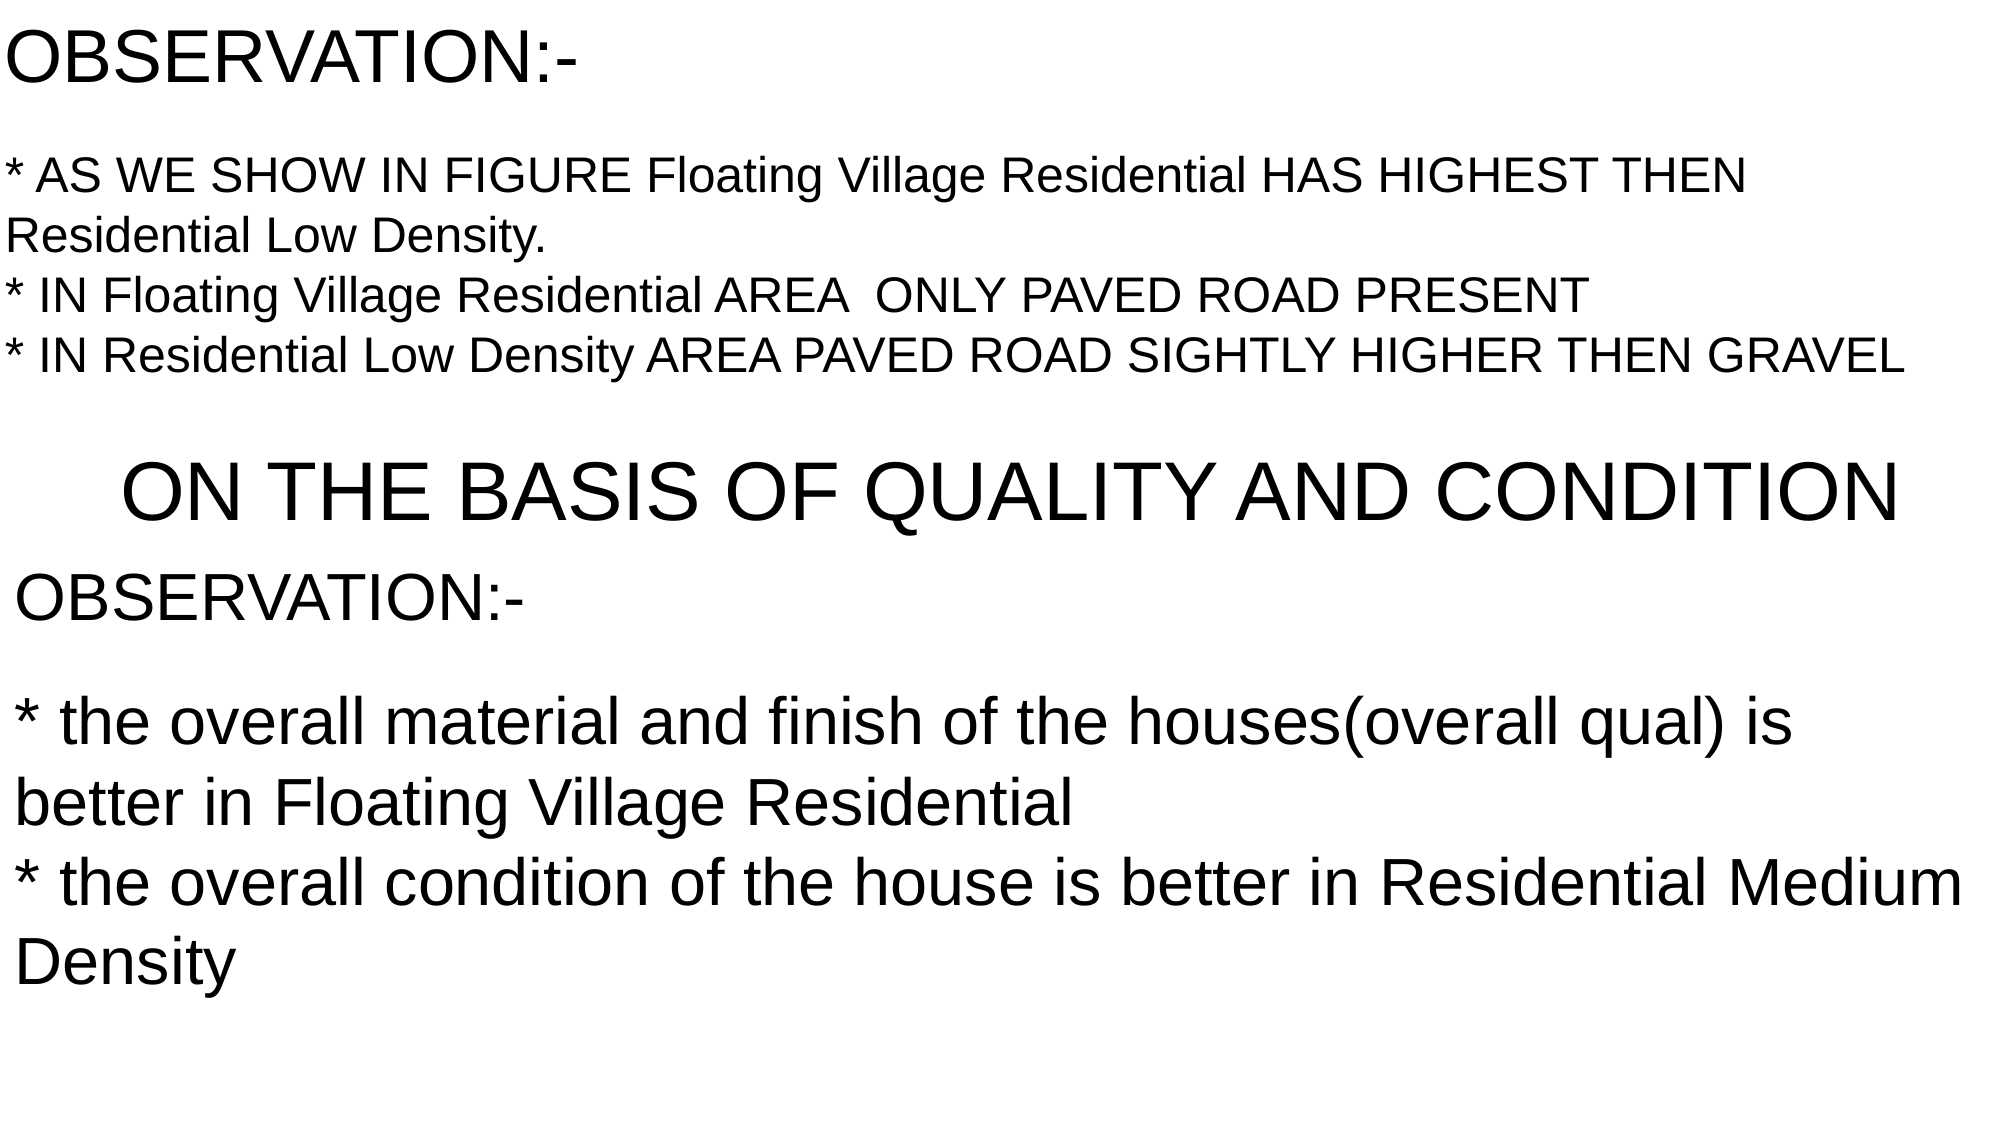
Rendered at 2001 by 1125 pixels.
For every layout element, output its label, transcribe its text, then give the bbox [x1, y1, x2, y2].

text_box OBSERVATION:- * the overall material and finish of the houses(overall qual) is better in Floating Village Residential * the overall condition of the house is better in Residential Medium Density [0, 545, 1991, 1006]
text_box OBSERVATION:- * AS WE SHOW IN FIGURE Floating Village Residential HAS HIGHEST THEN Residential Low Density. * IN Floating Village Residential AREA ONLY PAVED ROAD PRESENT * IN Residential Low Density AREA PAVED ROAD SIGHTLY HIGHER THEN GRAVEL [0, 0, 1990, 390]
text_box ON THE BASIS OF QUALITY AND CONDITION [12, 430, 1918, 545]
